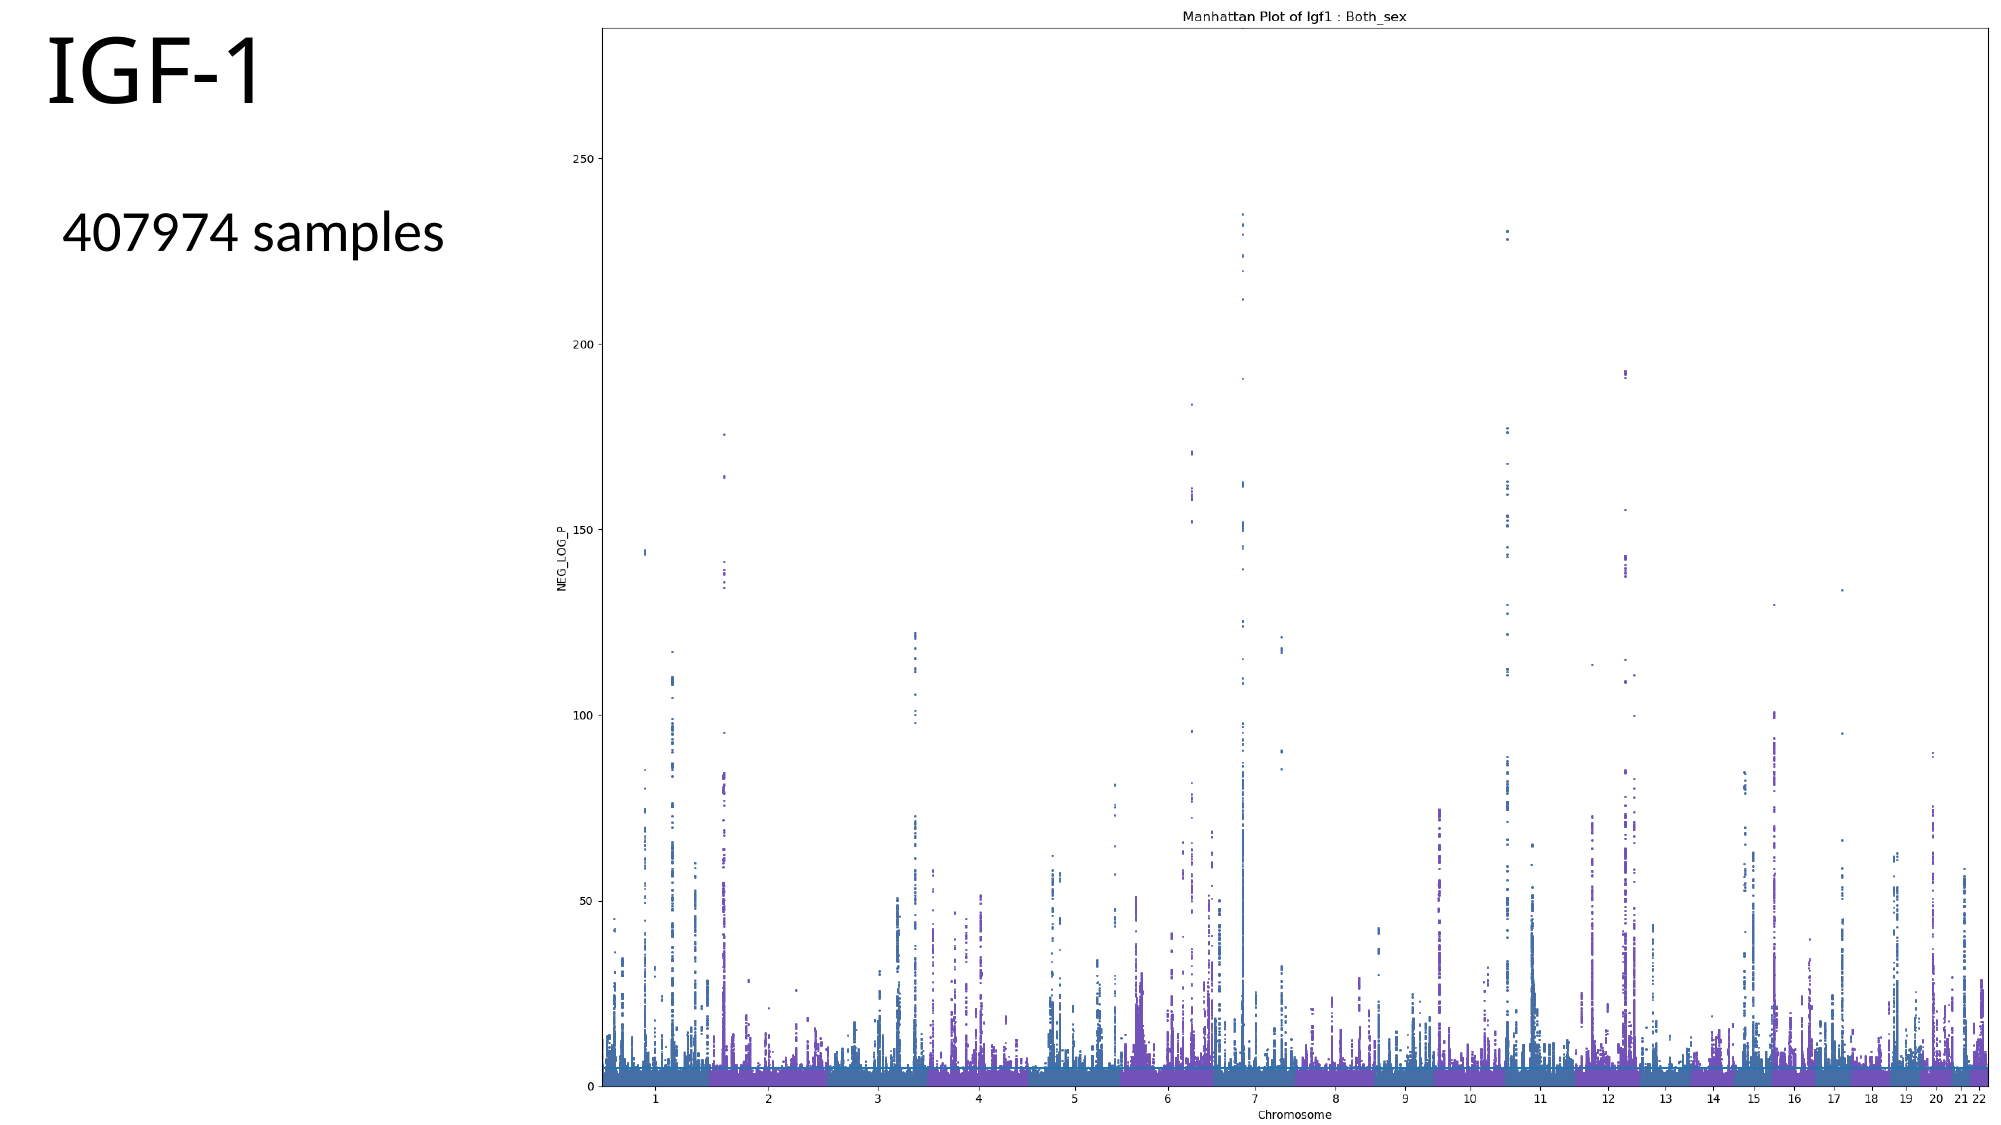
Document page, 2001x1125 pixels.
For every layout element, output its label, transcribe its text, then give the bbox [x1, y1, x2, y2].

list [544, 0, 2000, 1125]
list 407974 samples [47, 193, 544, 908]
title IGF-1 [31, 14, 544, 134]
